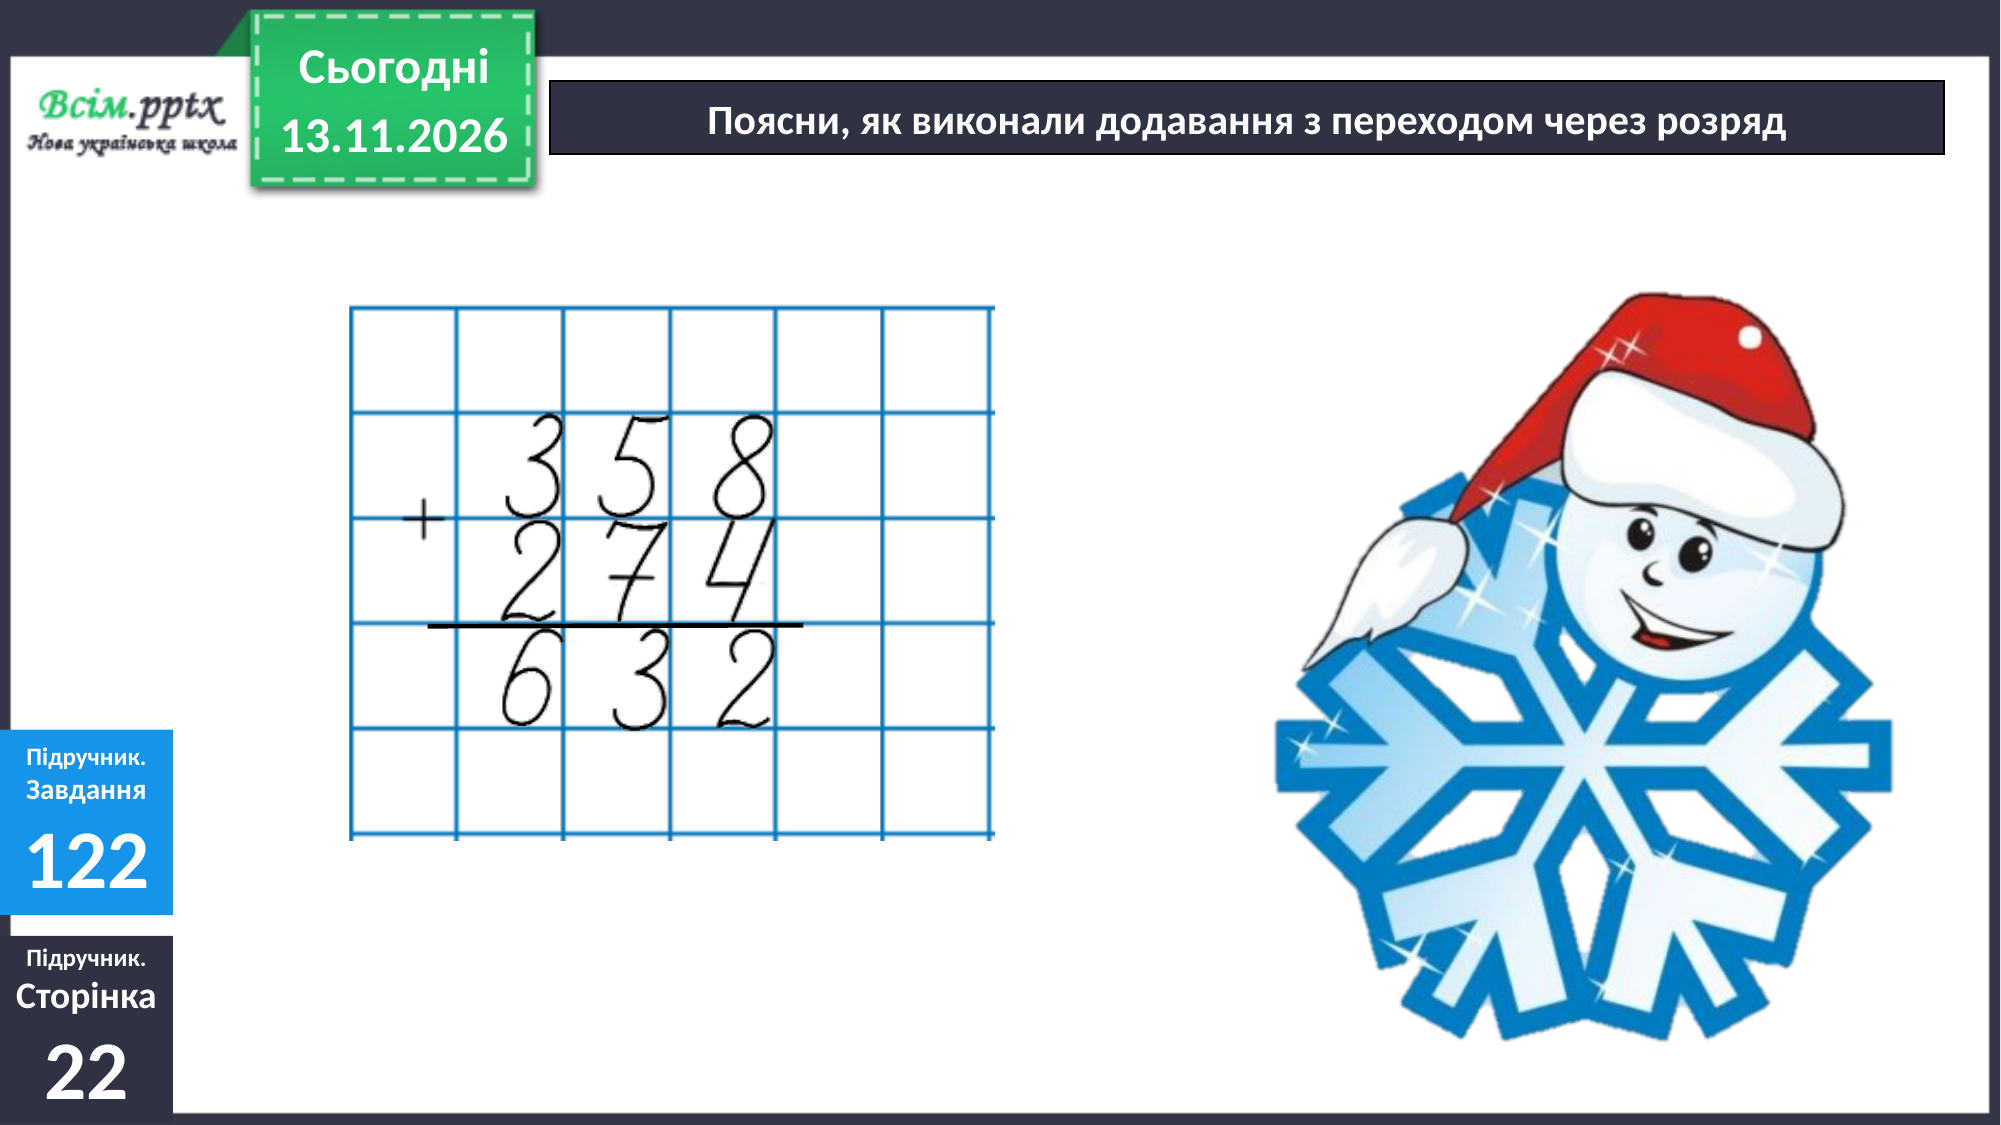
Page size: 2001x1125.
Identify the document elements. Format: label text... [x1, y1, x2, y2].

text_box Підручник. Сторінка 22 [0, 935, 174, 1122]
picture [0, 0, 2001, 1125]
text_box 25.01.2022 [263, 101, 524, 164]
text_box Підручник. Завдання 122 [0, 729, 174, 916]
text_box Сьогодні [284, 26, 535, 101]
text_box Поясни, як виконали додавання з переходом через розряд [549, 80, 1945, 155]
